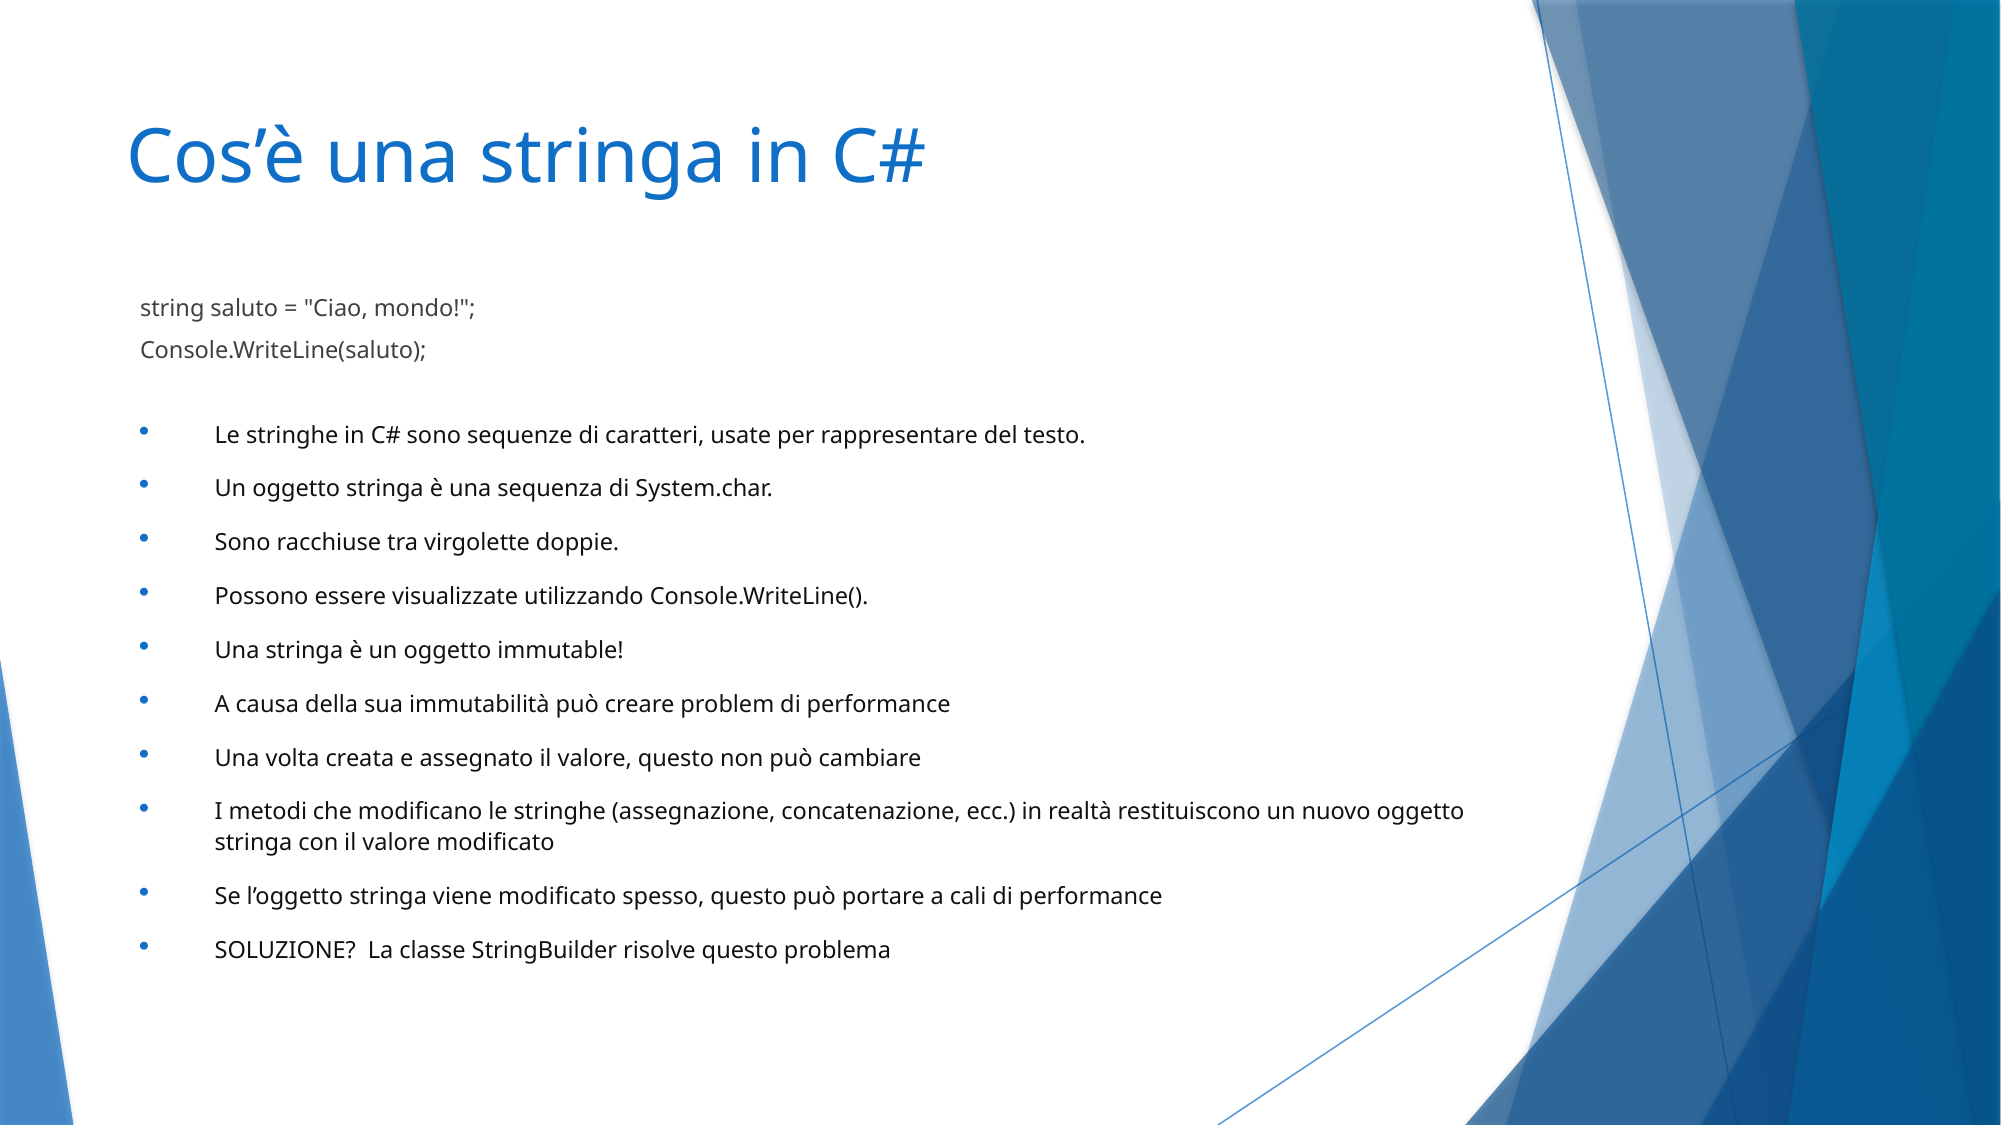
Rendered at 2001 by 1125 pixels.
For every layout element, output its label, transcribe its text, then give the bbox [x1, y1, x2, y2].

list string saluto = "Ciao, mondo!"; Console.WriteLine(saluto); Le stringhe in C# sono sequenze di caratteri, usate per rappresentare del testo. Un oggetto stringa è una sequenza di System.char. Sono racchiuse tra virgolette doppie. Possono essere visualizzate utilizzando Console.WriteLine(). Una stringa è un oggetto immutable! A causa della sua immutabilità può creare problem di performance Una volta creata e assegnato il valore, questo non può cambiare I metodi che modificano le stringhe (assegnazione, concatenazione, ecc.) in realtà restituiscono un nuovo oggetto stringa con il valore modificato Se l’oggetto stringa viene modificato spesso, questo può portare a cali di performance SOLUZIONE? La classe StringBuilder risolve questo problema [125, 244, 1536, 975]
title Cos’è una stringa in C# [111, 99, 1522, 317]
